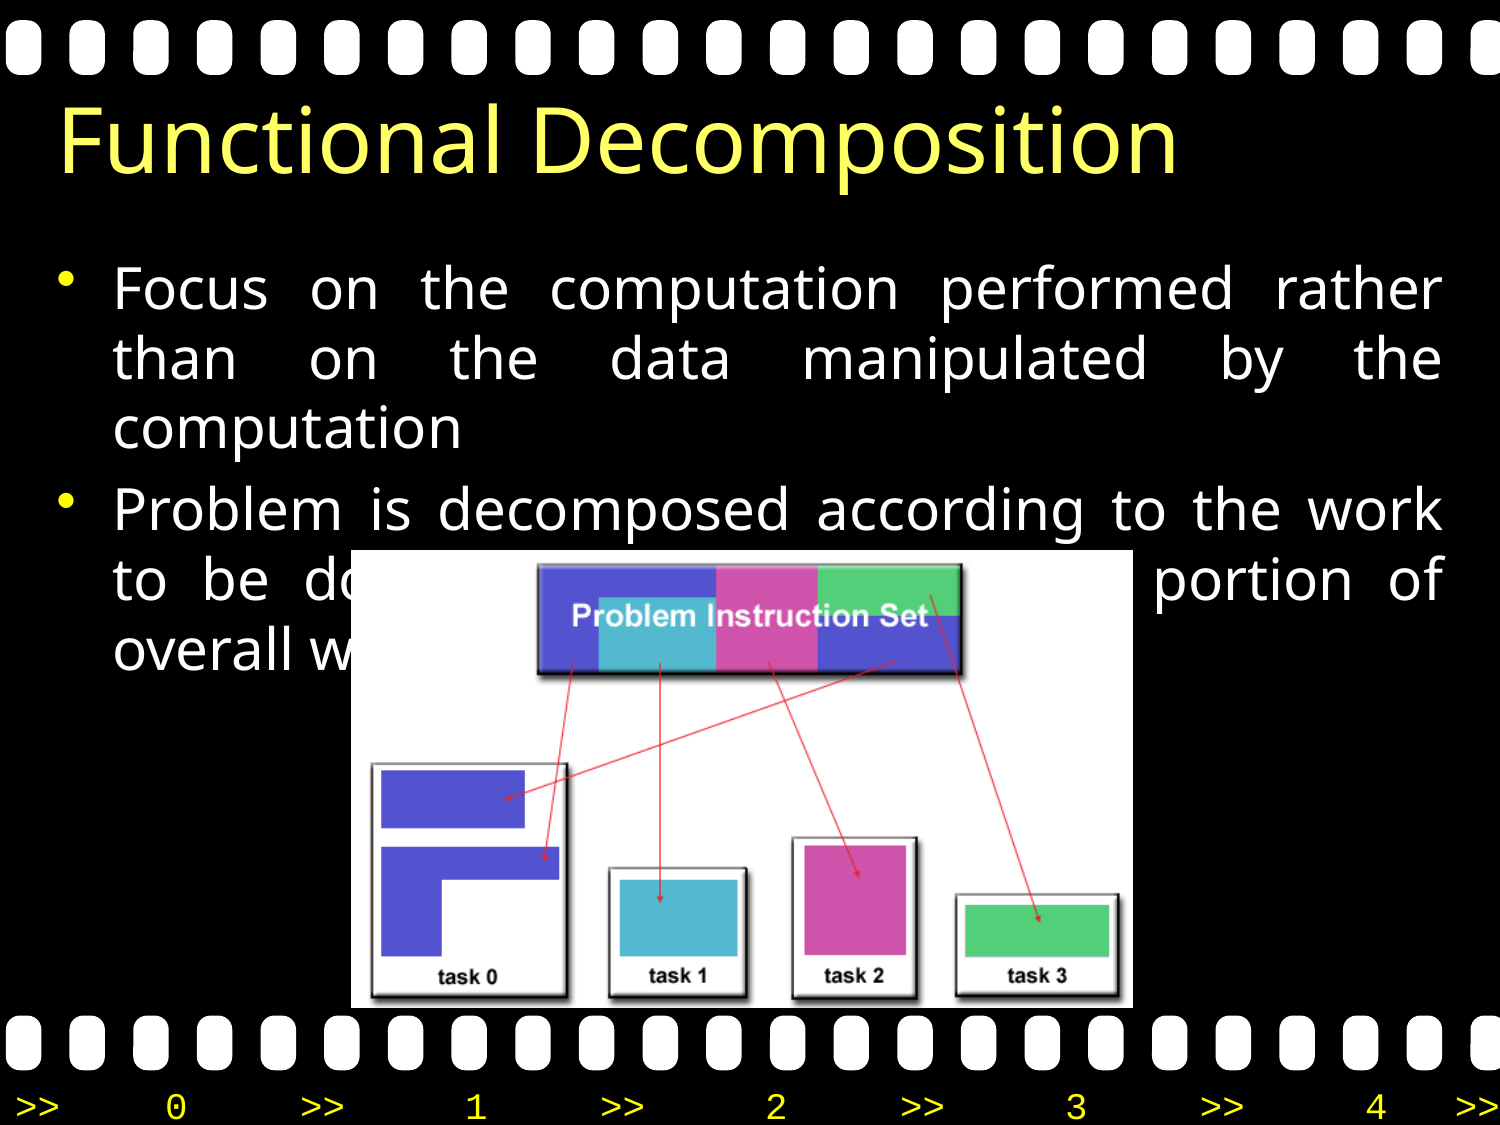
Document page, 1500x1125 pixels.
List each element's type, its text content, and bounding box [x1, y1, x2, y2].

title Functional Decomposition [41, 42, 1459, 231]
picture [351, 550, 1133, 1009]
list Focus on the computation performed rather than on the data manipulated by the computation Problem is decomposed according to the work to be done. Each task performs a portion of overall work [41, 243, 1459, 988]
